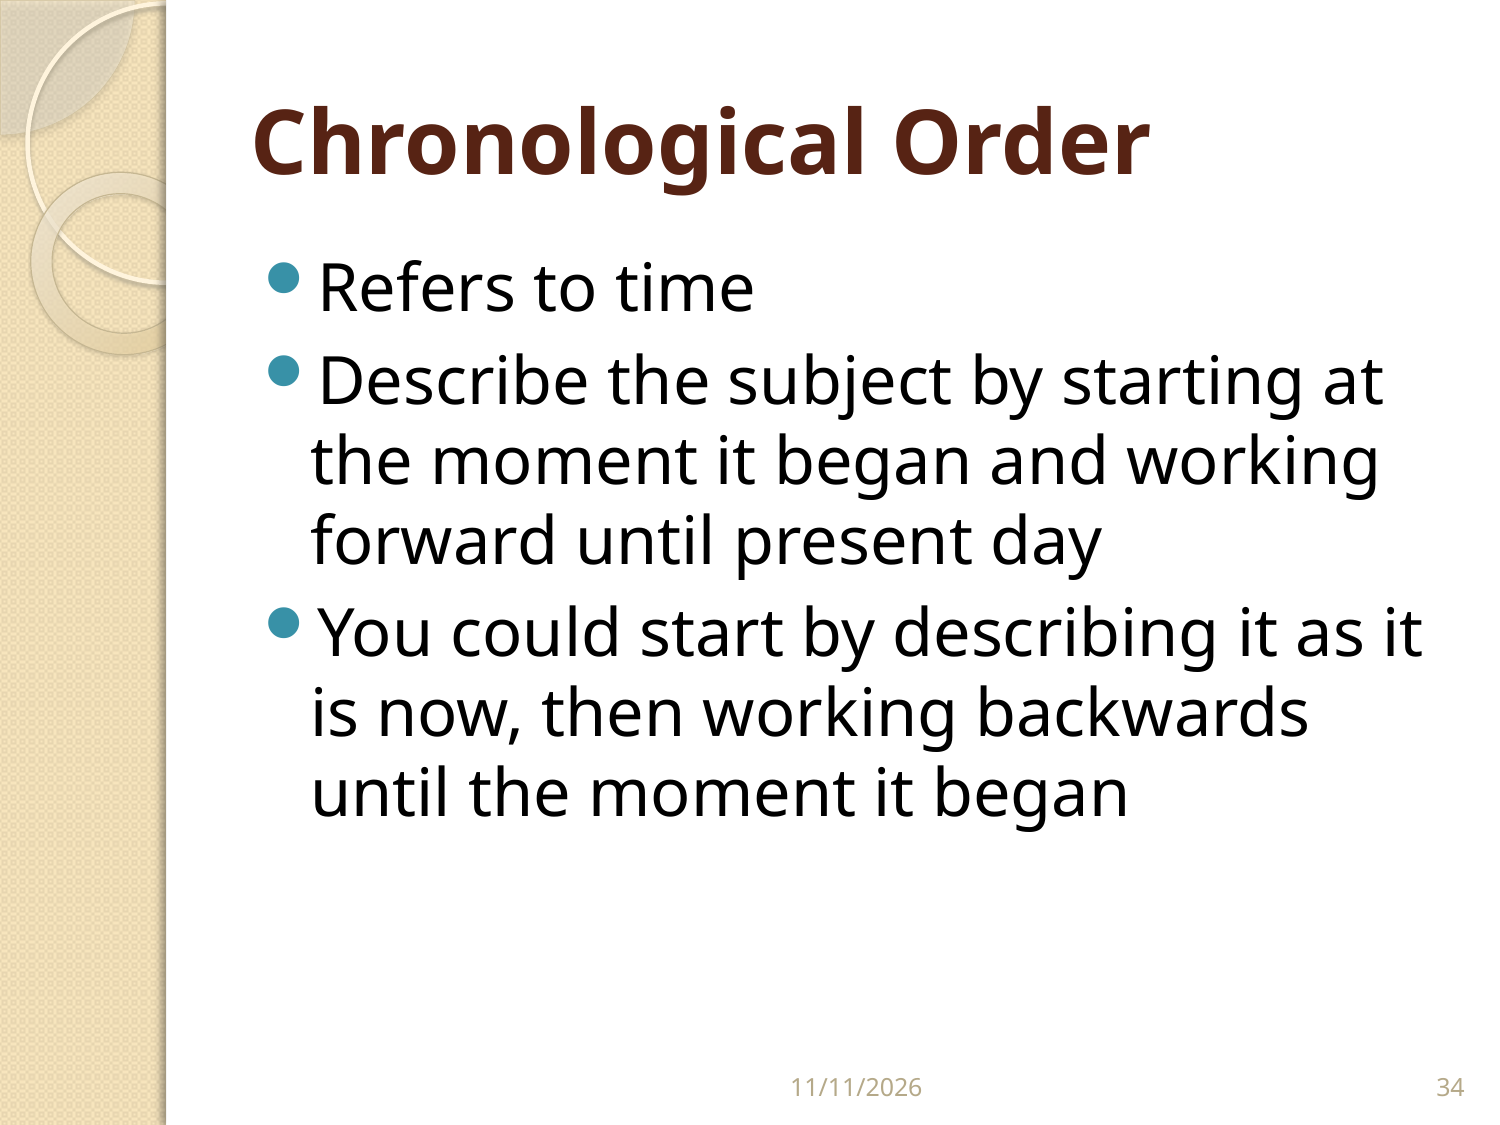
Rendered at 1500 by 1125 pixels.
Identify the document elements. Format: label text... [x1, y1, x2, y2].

list Refers to time Describe the subject by starting at the moment it began and working forward until present day You could start by describing it as it is now, then working backwards until the moment it began [235, 237, 1466, 1026]
slide_number 34 [1413, 1034, 1488, 1113]
title Chronological Order [235, 45, 1466, 233]
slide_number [587, 1034, 938, 1113]
